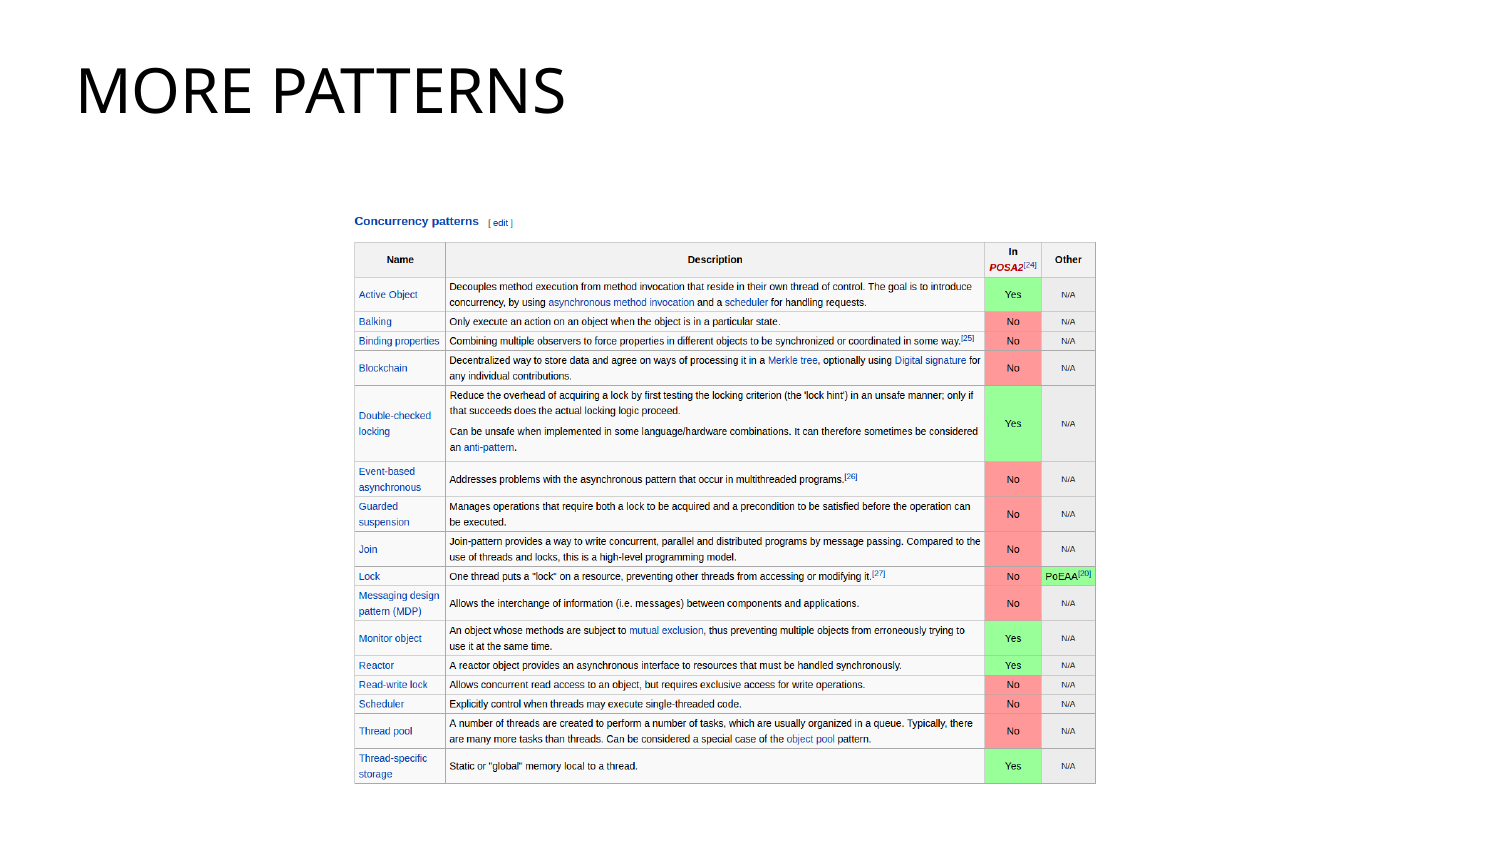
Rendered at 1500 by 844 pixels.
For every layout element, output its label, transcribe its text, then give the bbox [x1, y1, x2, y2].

text_box MORE PATTERNS [75, 18, 1425, 159]
picture [350, 210, 1099, 792]
